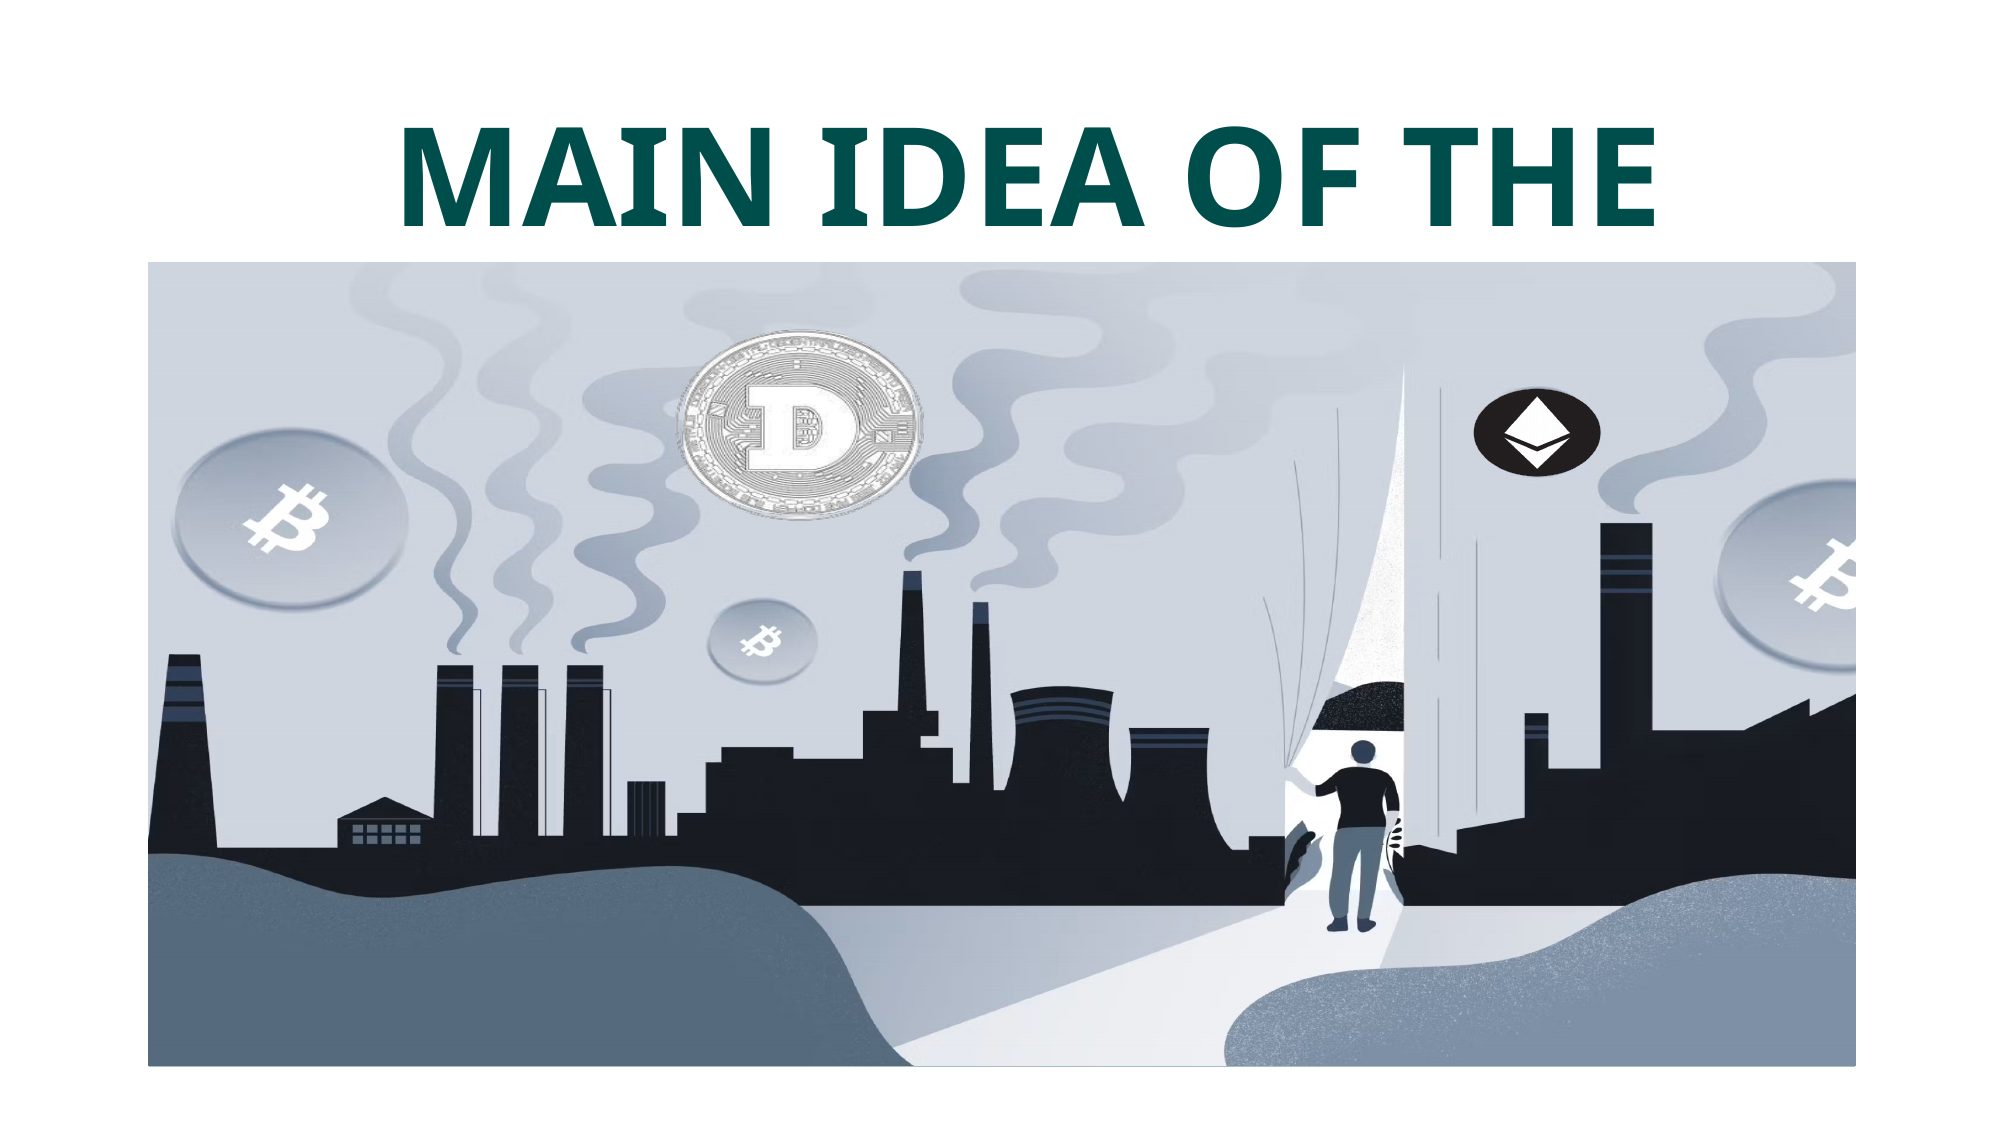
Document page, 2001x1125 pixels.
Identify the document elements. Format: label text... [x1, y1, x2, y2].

text_box MAIN IDEA OF THE RESEARCH [378, 81, 1747, 262]
picture [148, 262, 1856, 1066]
